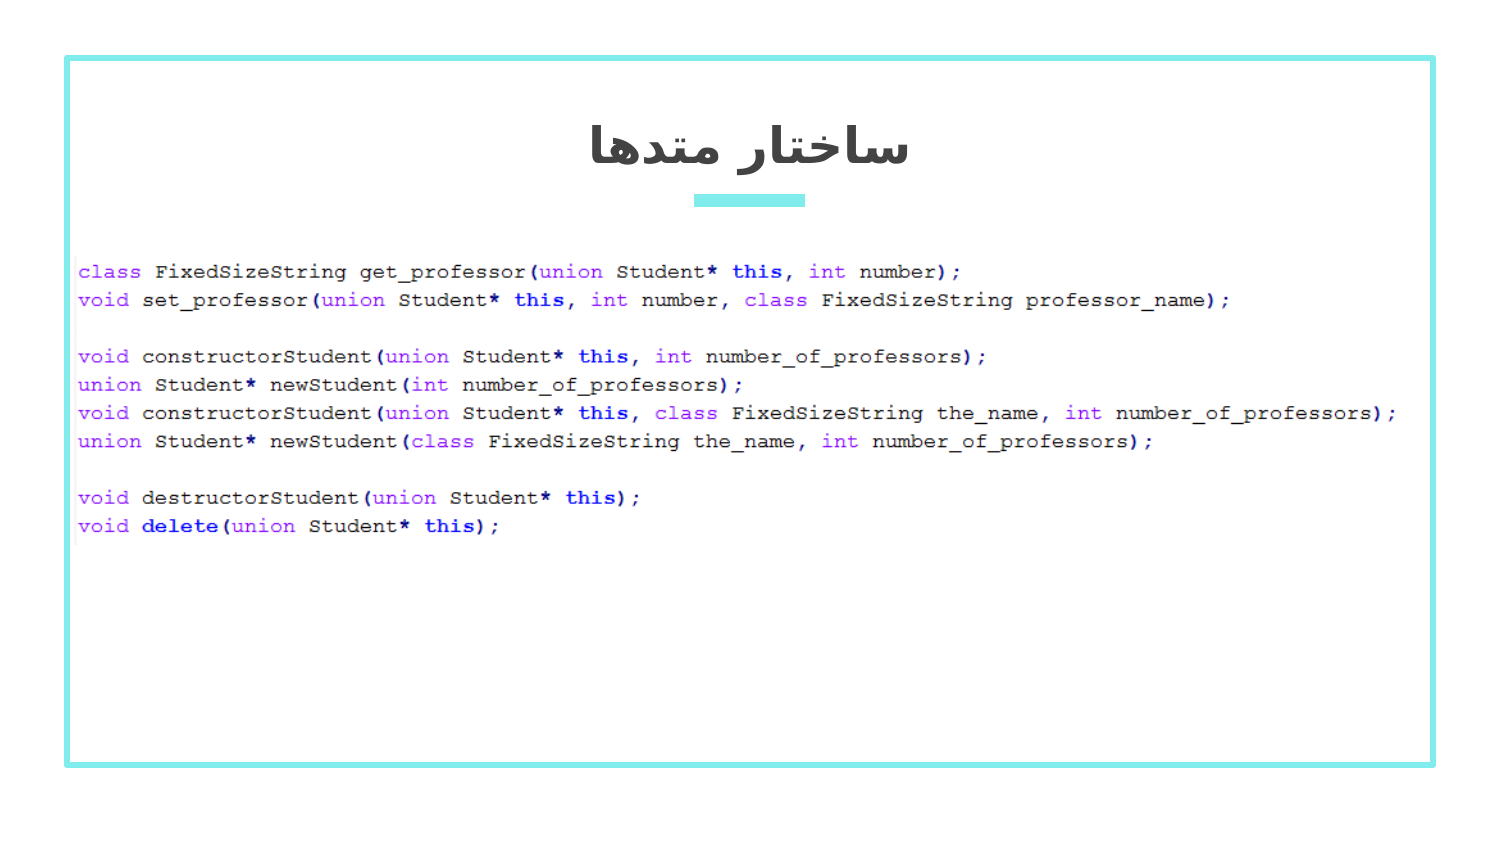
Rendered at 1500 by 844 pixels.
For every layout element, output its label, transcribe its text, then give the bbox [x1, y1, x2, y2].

picture [73, 255, 1427, 545]
title ساختار متدها [0, 38, 1500, 189]
